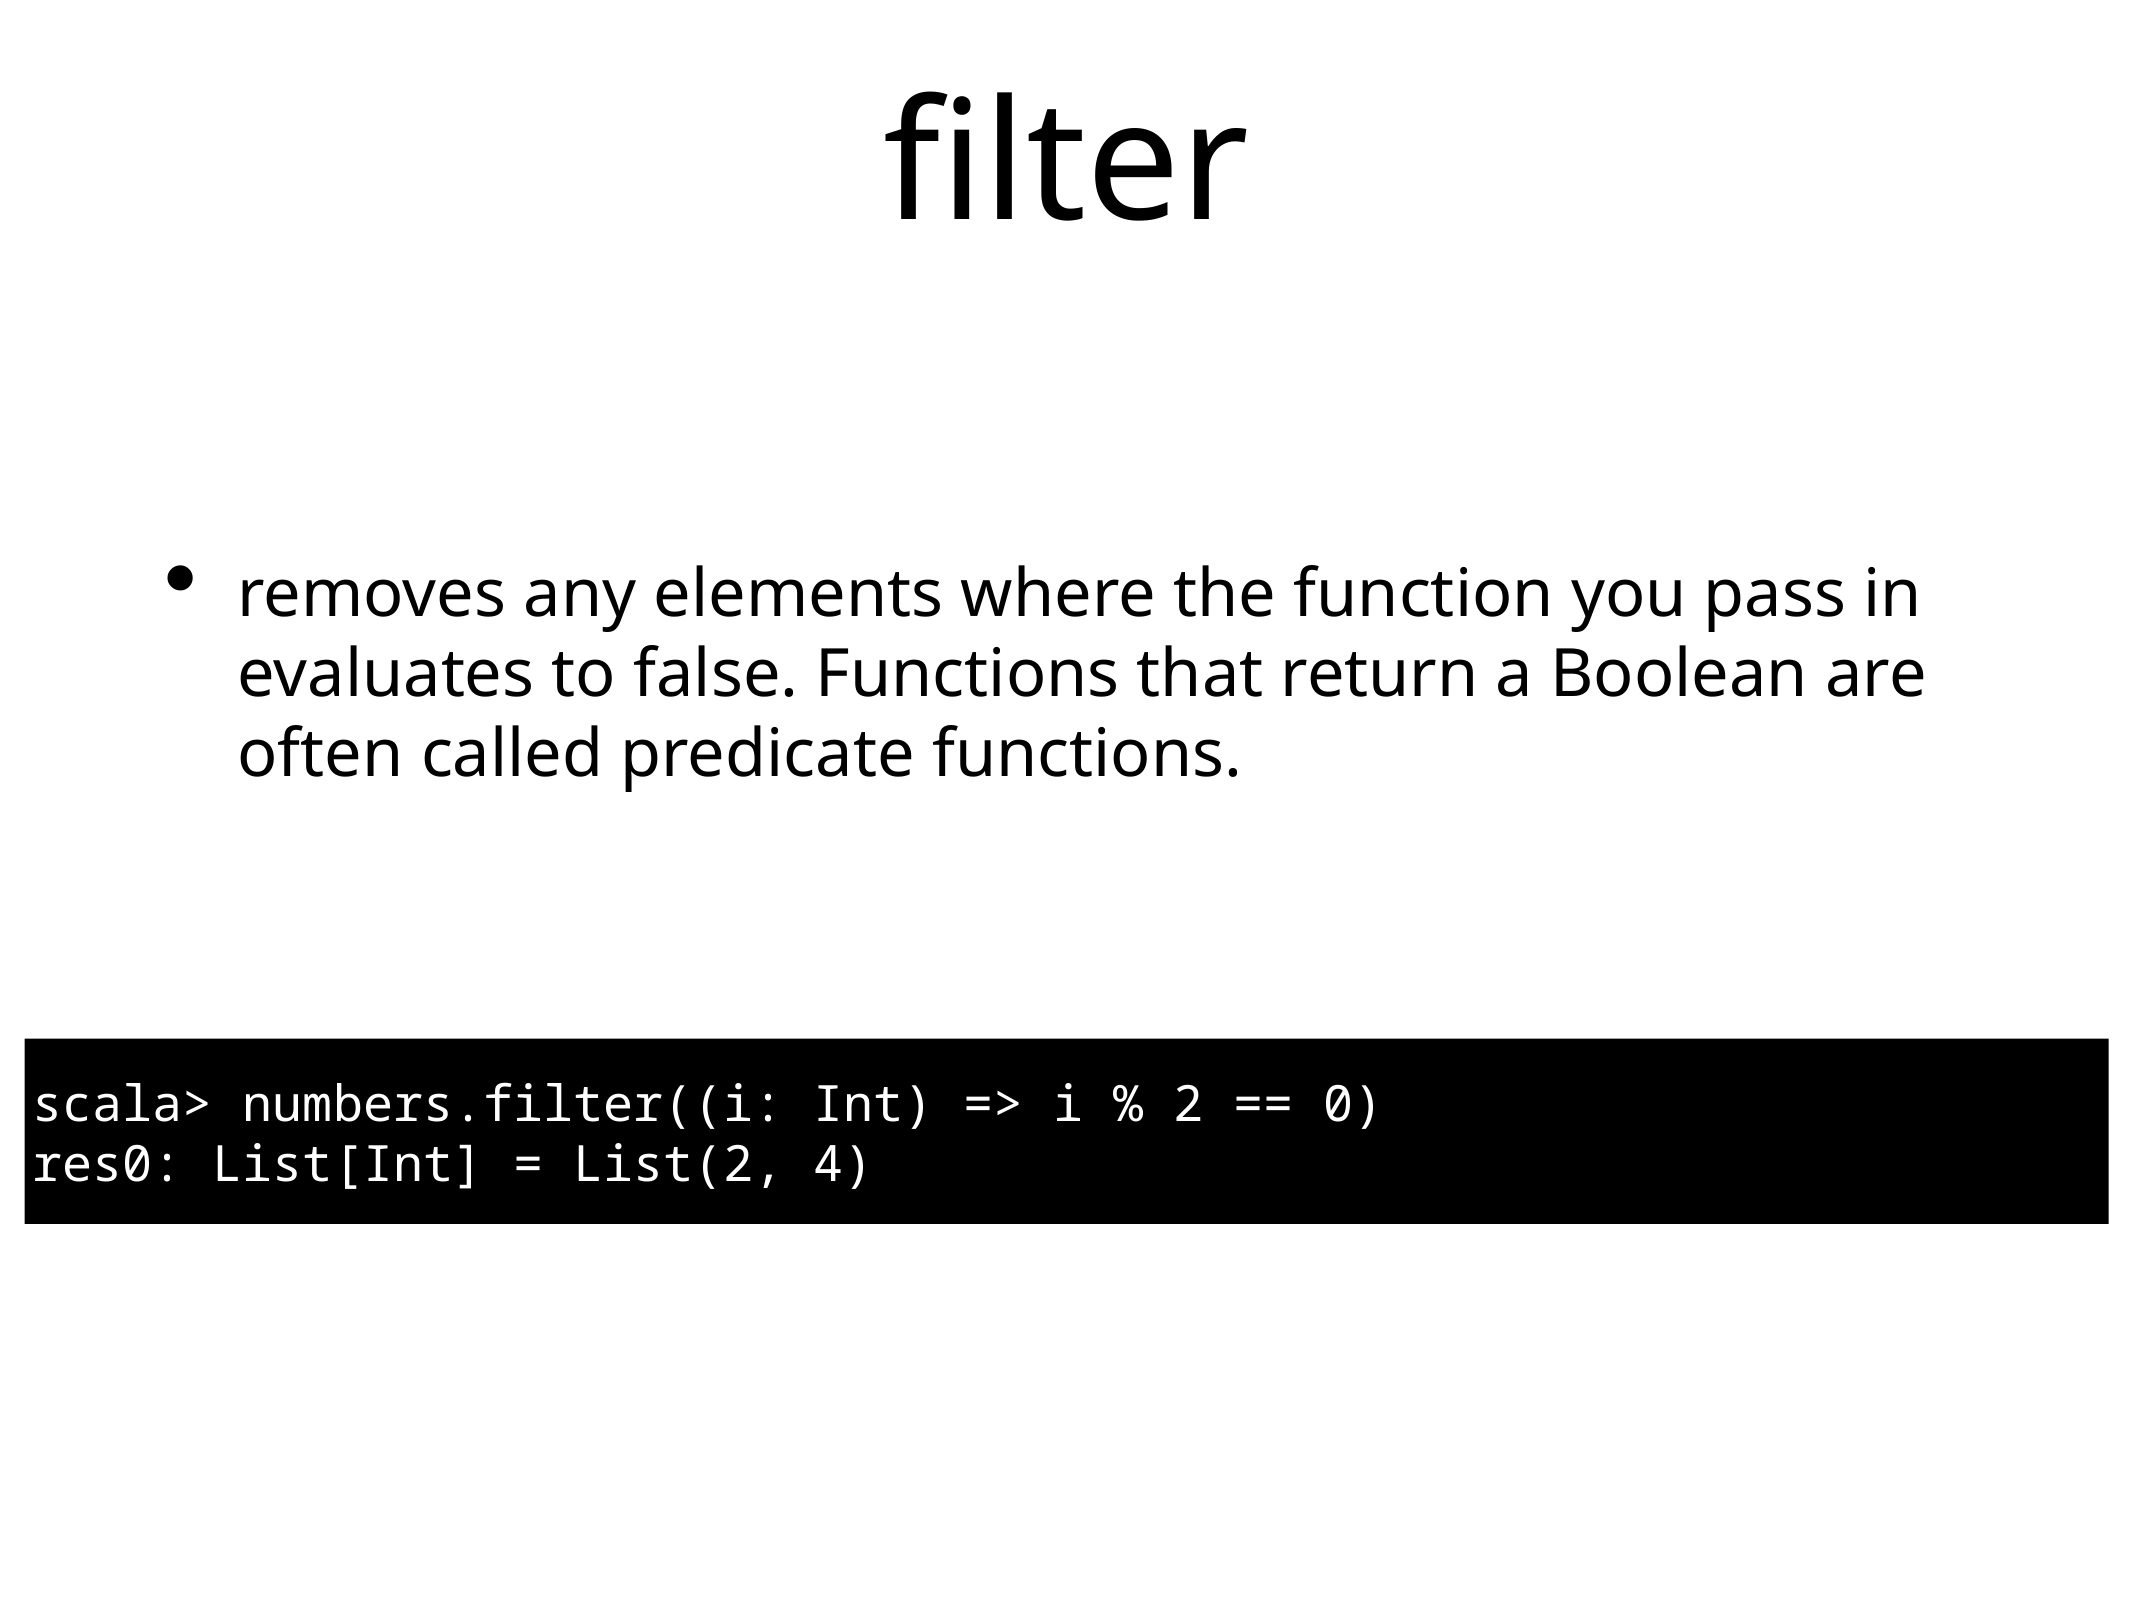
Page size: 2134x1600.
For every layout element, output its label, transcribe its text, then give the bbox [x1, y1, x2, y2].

title filter [155, 41, 1978, 266]
list scala> numbers.filter((i: Int) => i % 2 == 0) res0: List[Int] = List(2, 4) [24, 1038, 2110, 1225]
list removes any elements where the function you pass in evaluates to false. Functions that return a Boolean are often called predicate functions. [155, 424, 2047, 916]
